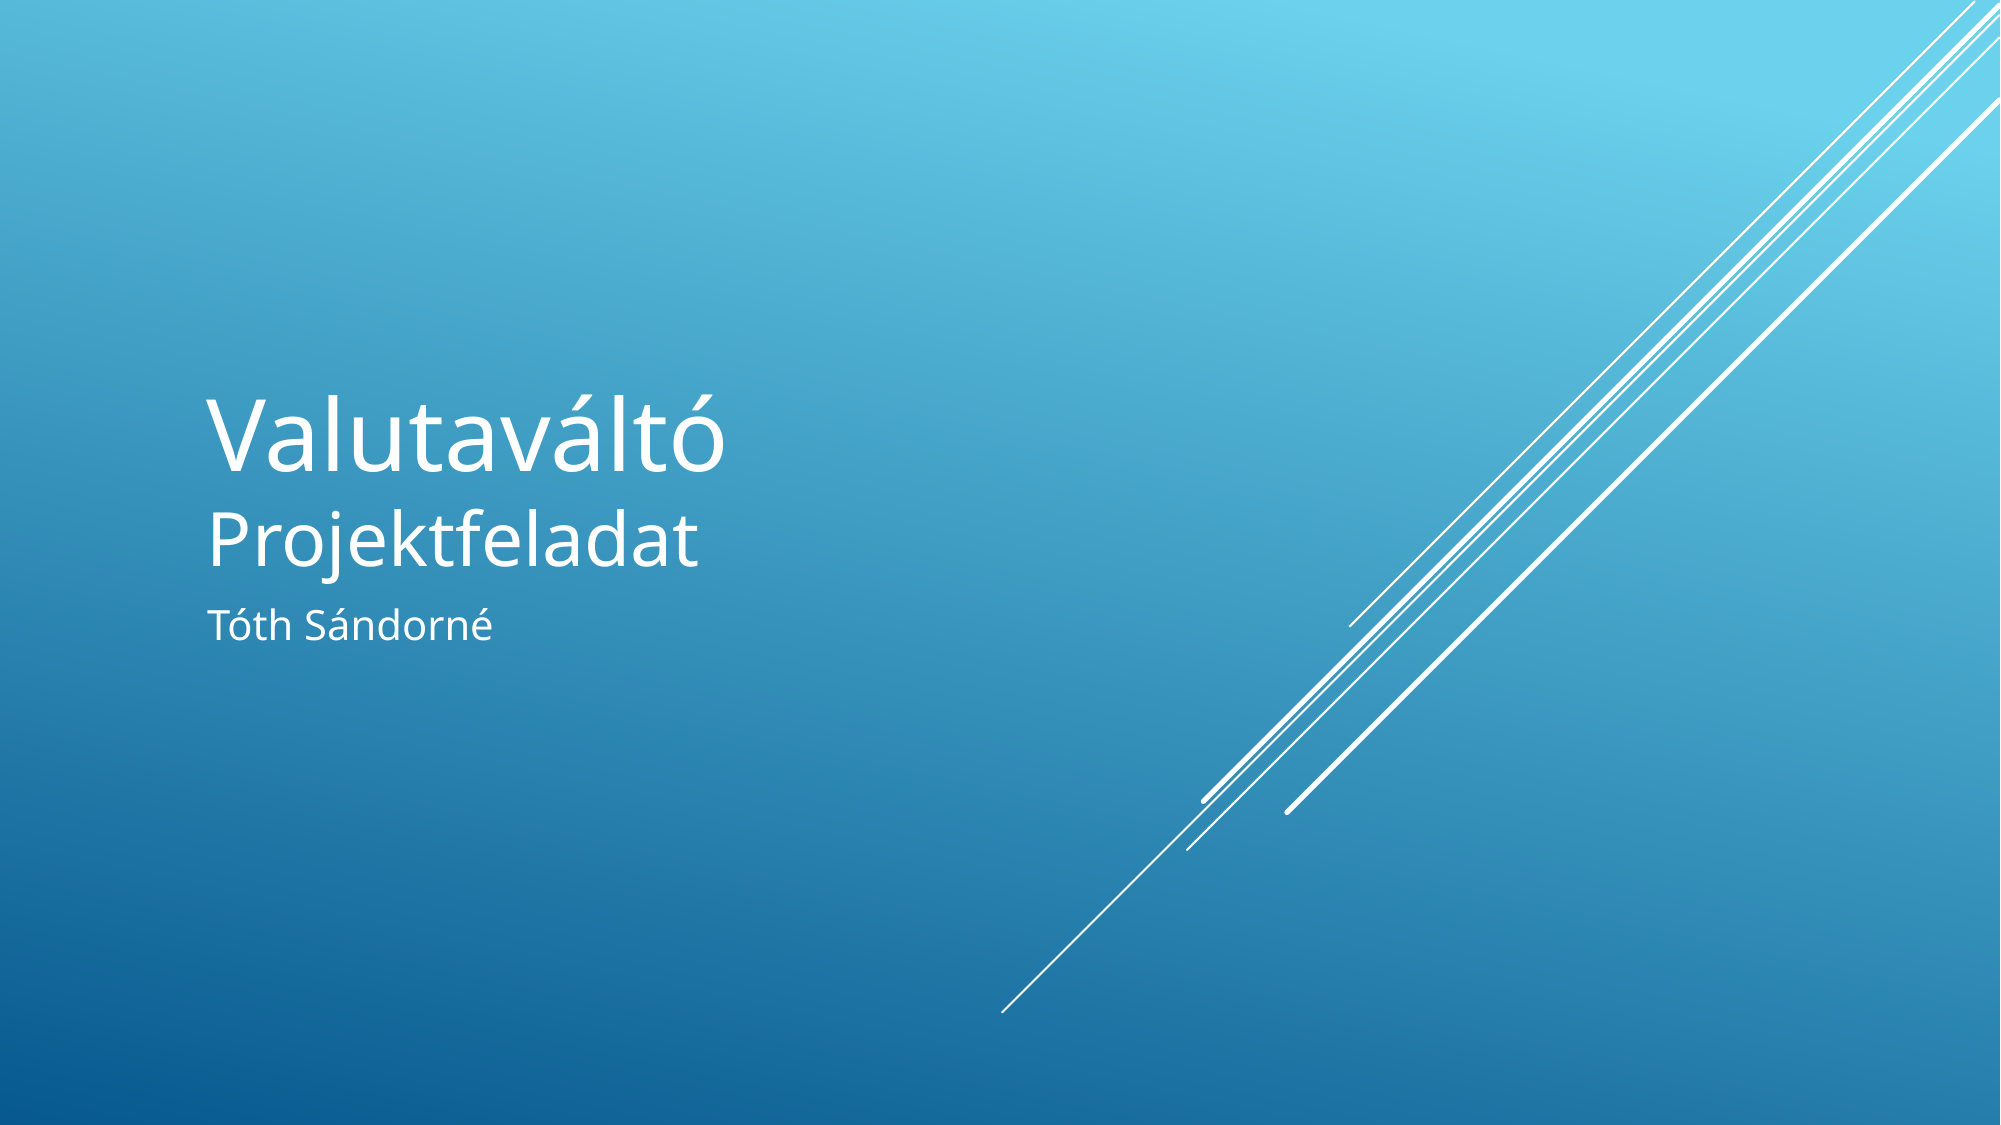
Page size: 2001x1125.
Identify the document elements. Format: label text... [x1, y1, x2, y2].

text_box Valutaváltó Projektfeladat [191, 363, 1383, 589]
subtitle Tóth Sándorné [191, 590, 1692, 698]
